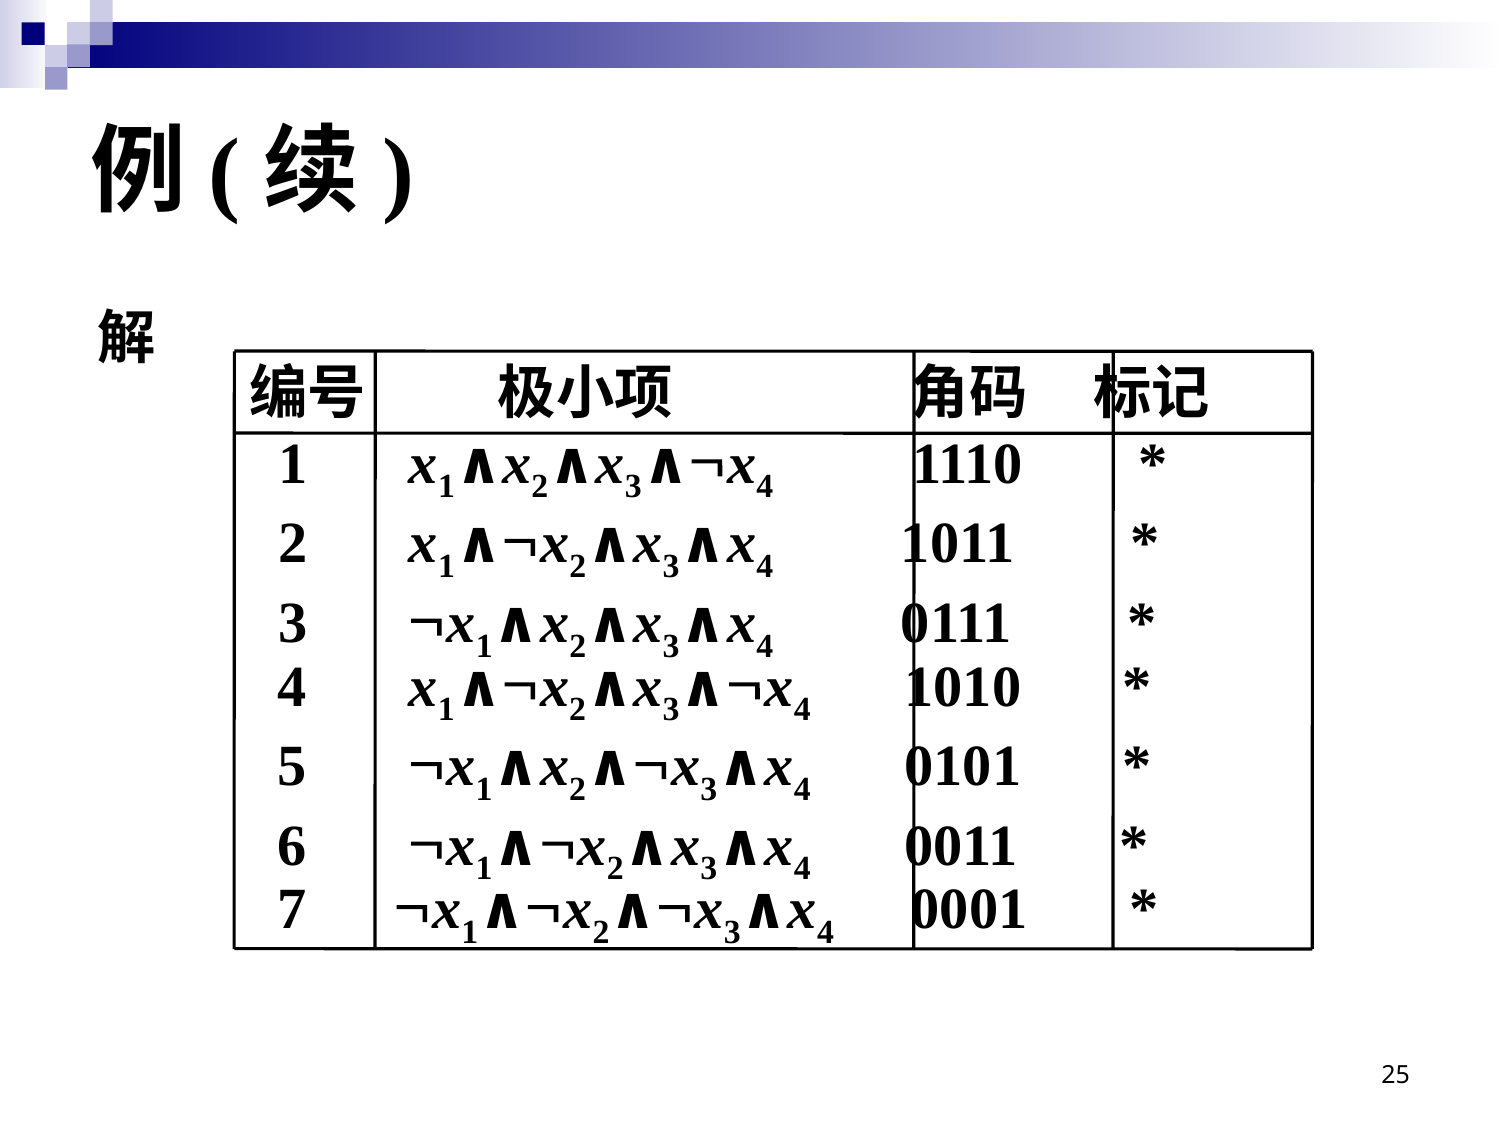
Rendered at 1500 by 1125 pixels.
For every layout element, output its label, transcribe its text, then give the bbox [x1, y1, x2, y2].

title 例(续) [75, 75, 1425, 258]
list 解 [82, 292, 1432, 1032]
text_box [233, 347, 1313, 950]
slide_number 25 [1074, 1025, 1425, 1100]
